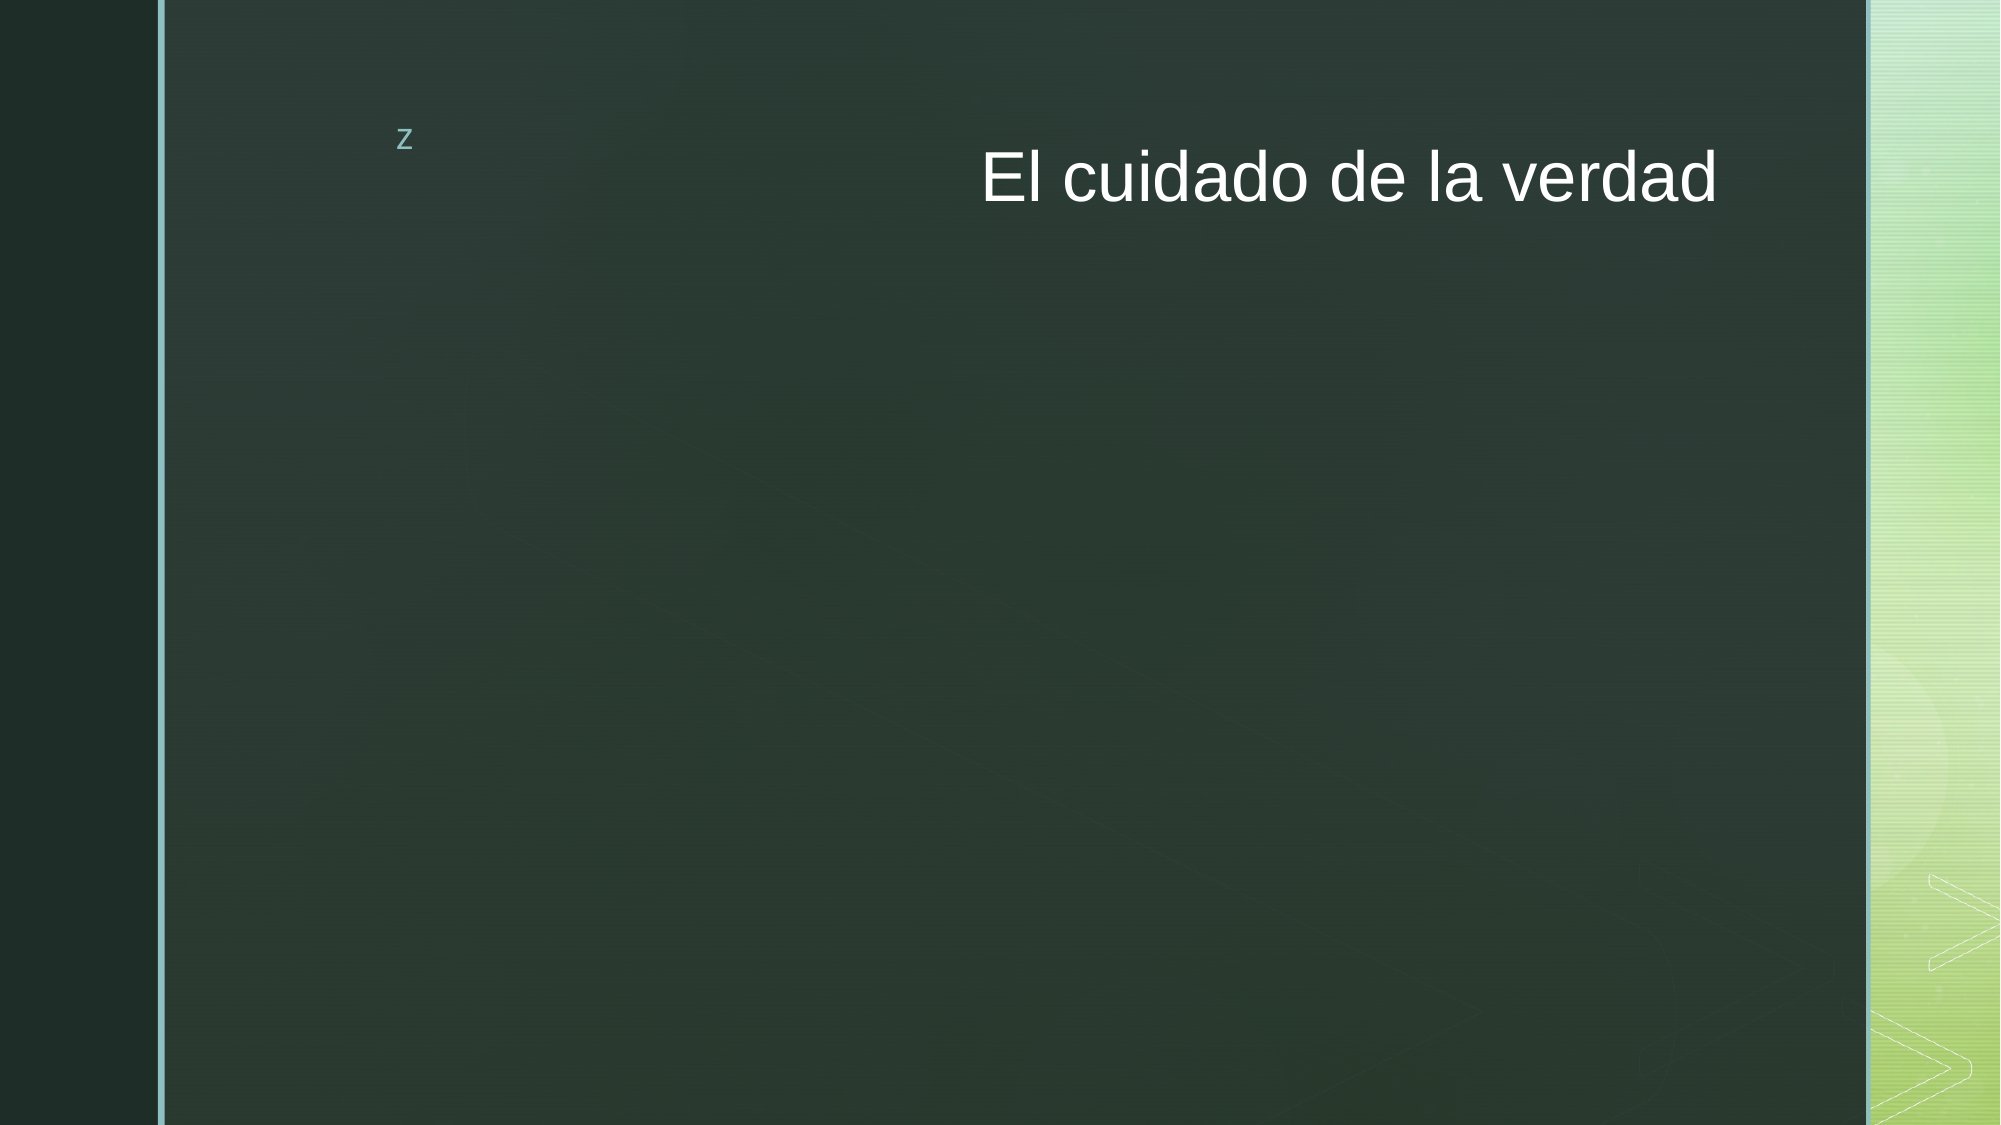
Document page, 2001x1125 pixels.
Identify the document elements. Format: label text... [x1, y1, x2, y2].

title El cuidado de la verdad [428, 132, 1734, 310]
picture [1871, 0, 2001, 1125]
